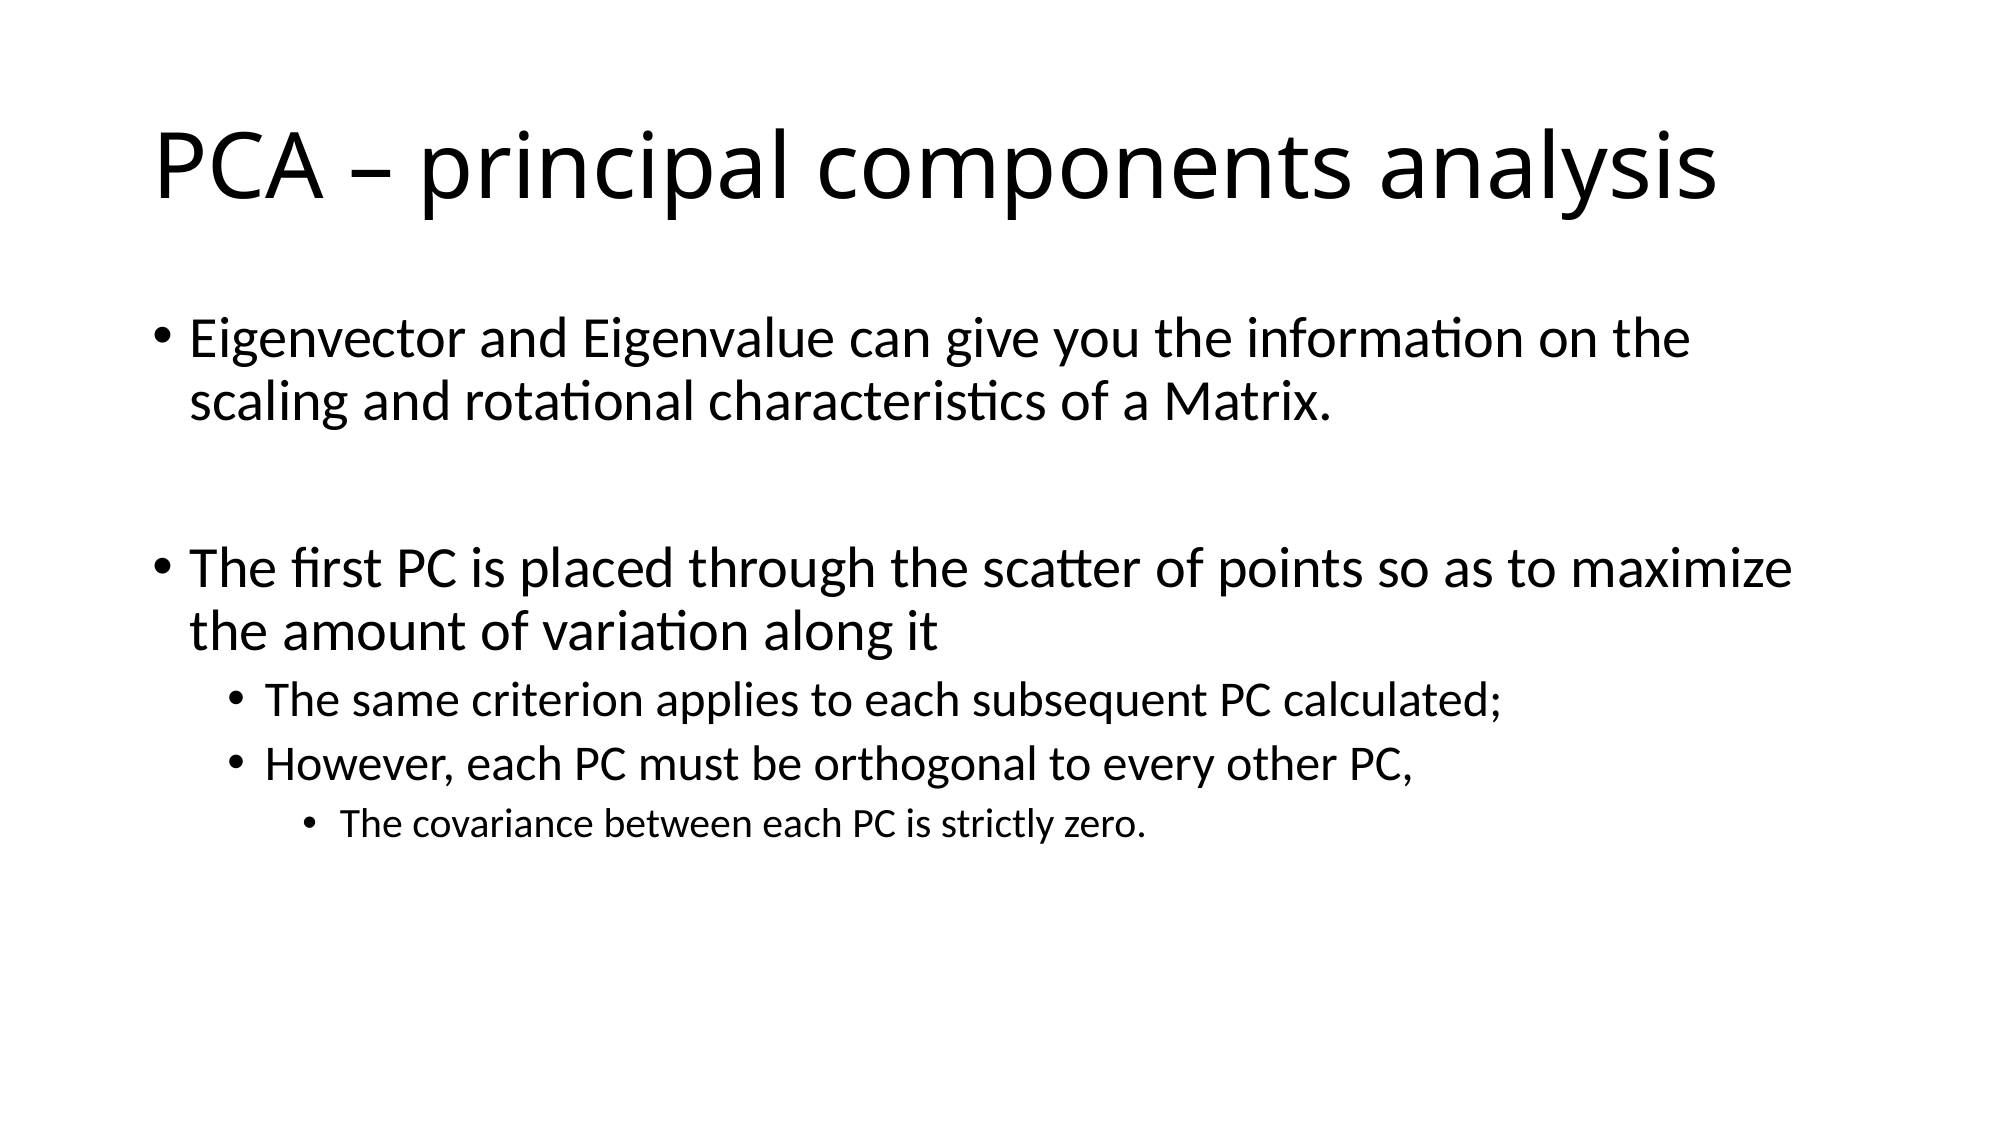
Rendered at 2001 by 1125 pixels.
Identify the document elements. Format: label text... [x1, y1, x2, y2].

list Eigenvector and Eigenvalue can give you the information on the scaling and rotational characteristics of a Matrix. The first PC is placed through the scatter of points so as to maximize the amount of variation along it The same criterion applies to each subsequent PC calculated; However, each PC must be orthogonal to every other PC, The covariance between each PC is strictly zero. [137, 299, 1863, 1099]
title PCA – principal components analysis [137, 59, 1863, 278]
